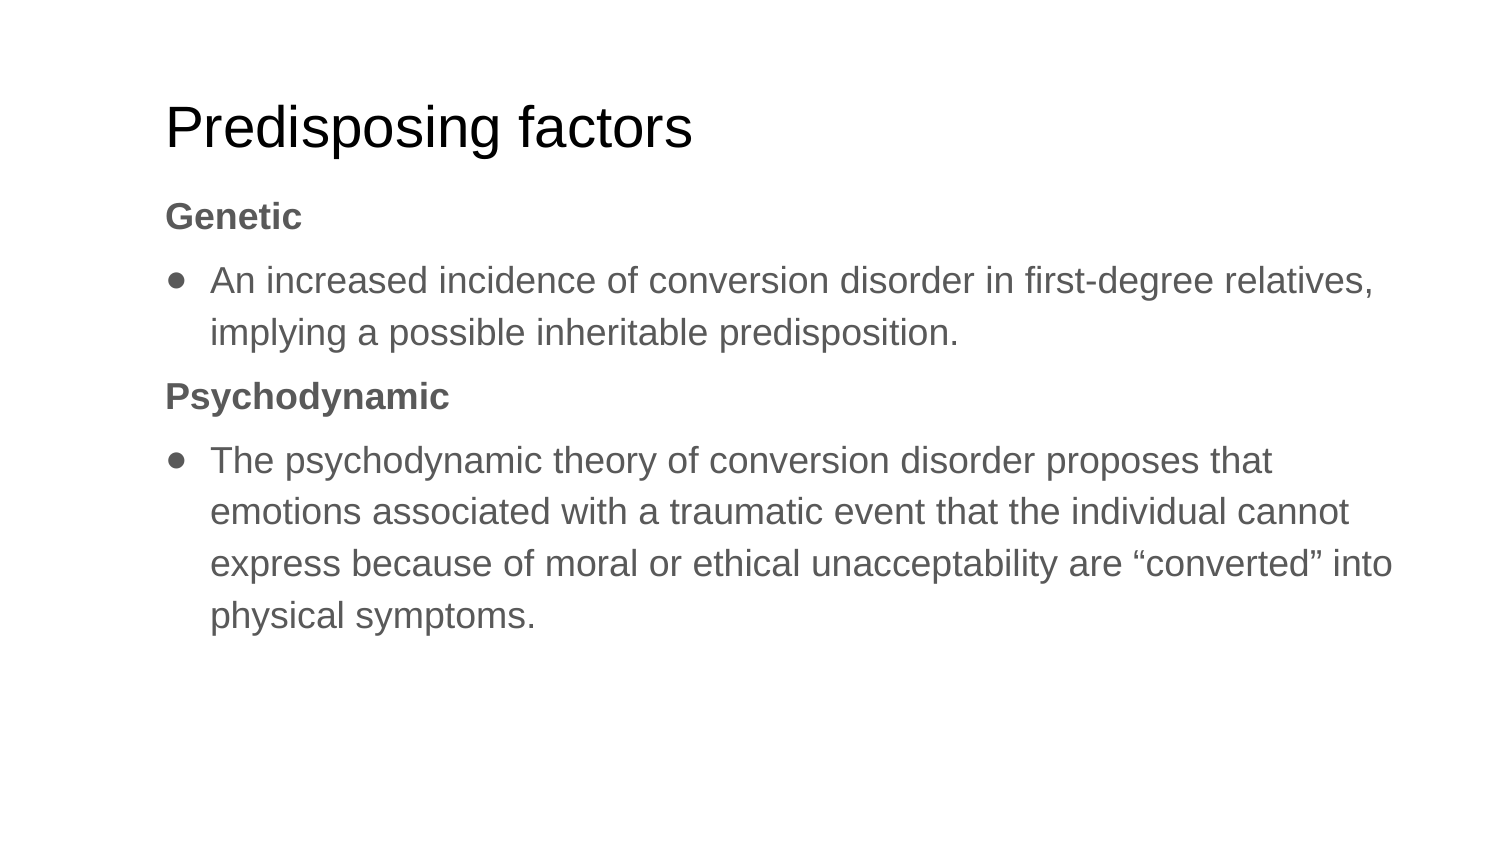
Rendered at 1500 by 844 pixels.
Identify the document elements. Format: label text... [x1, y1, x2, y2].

list Genetic An increased incidence of conversion disorder in first-degree relatives, implying a possible inheritable predisposition. Psychodynamic The psychodynamic theory of conversion disorder proposes that emotions associated with a traumatic event that the individual cannot express because of moral or ethical unacceptability are “converted” into physical symptoms. [150, 178, 1425, 741]
title Predisposing factors [150, 33, 1425, 175]
